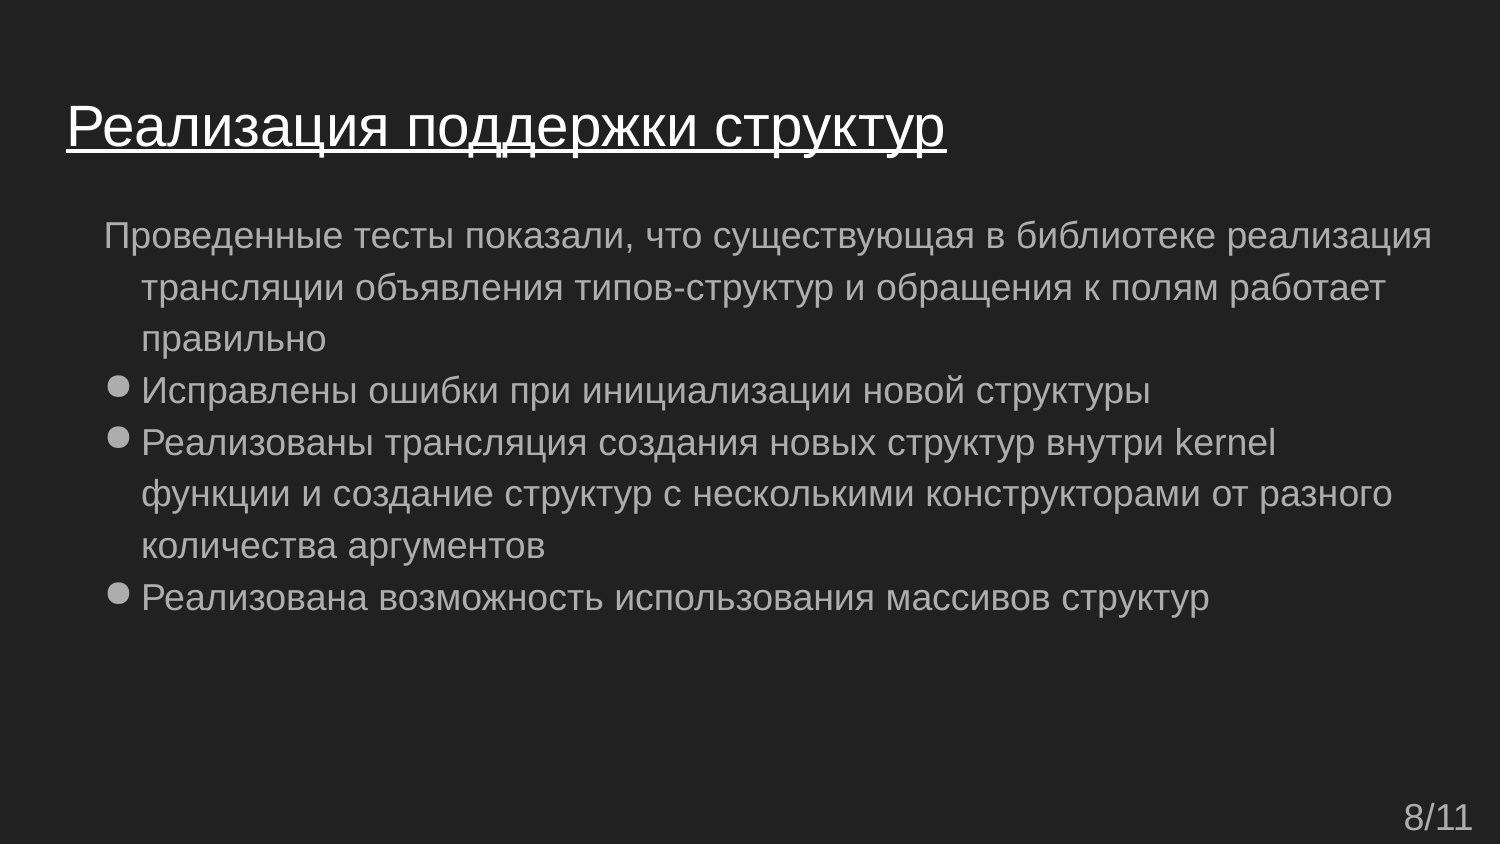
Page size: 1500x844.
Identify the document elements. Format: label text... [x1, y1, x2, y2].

title Реализация поддержки структур [51, 72, 1449, 167]
text_box 8/11 [1388, 771, 1500, 838]
list Проведенные тесты показали, что существующая в библиотеке реализация трансляции объявления типов-структур и обращения к полям работает правильно Исправлены ошибки при инициализации новой структуры Реализованы трансляция создания новых структур внутри kernel функции и создание структур с несколькими конструкторами от разного количества аргументов Реализована возможность использования массивов структур [51, 189, 1449, 750]
